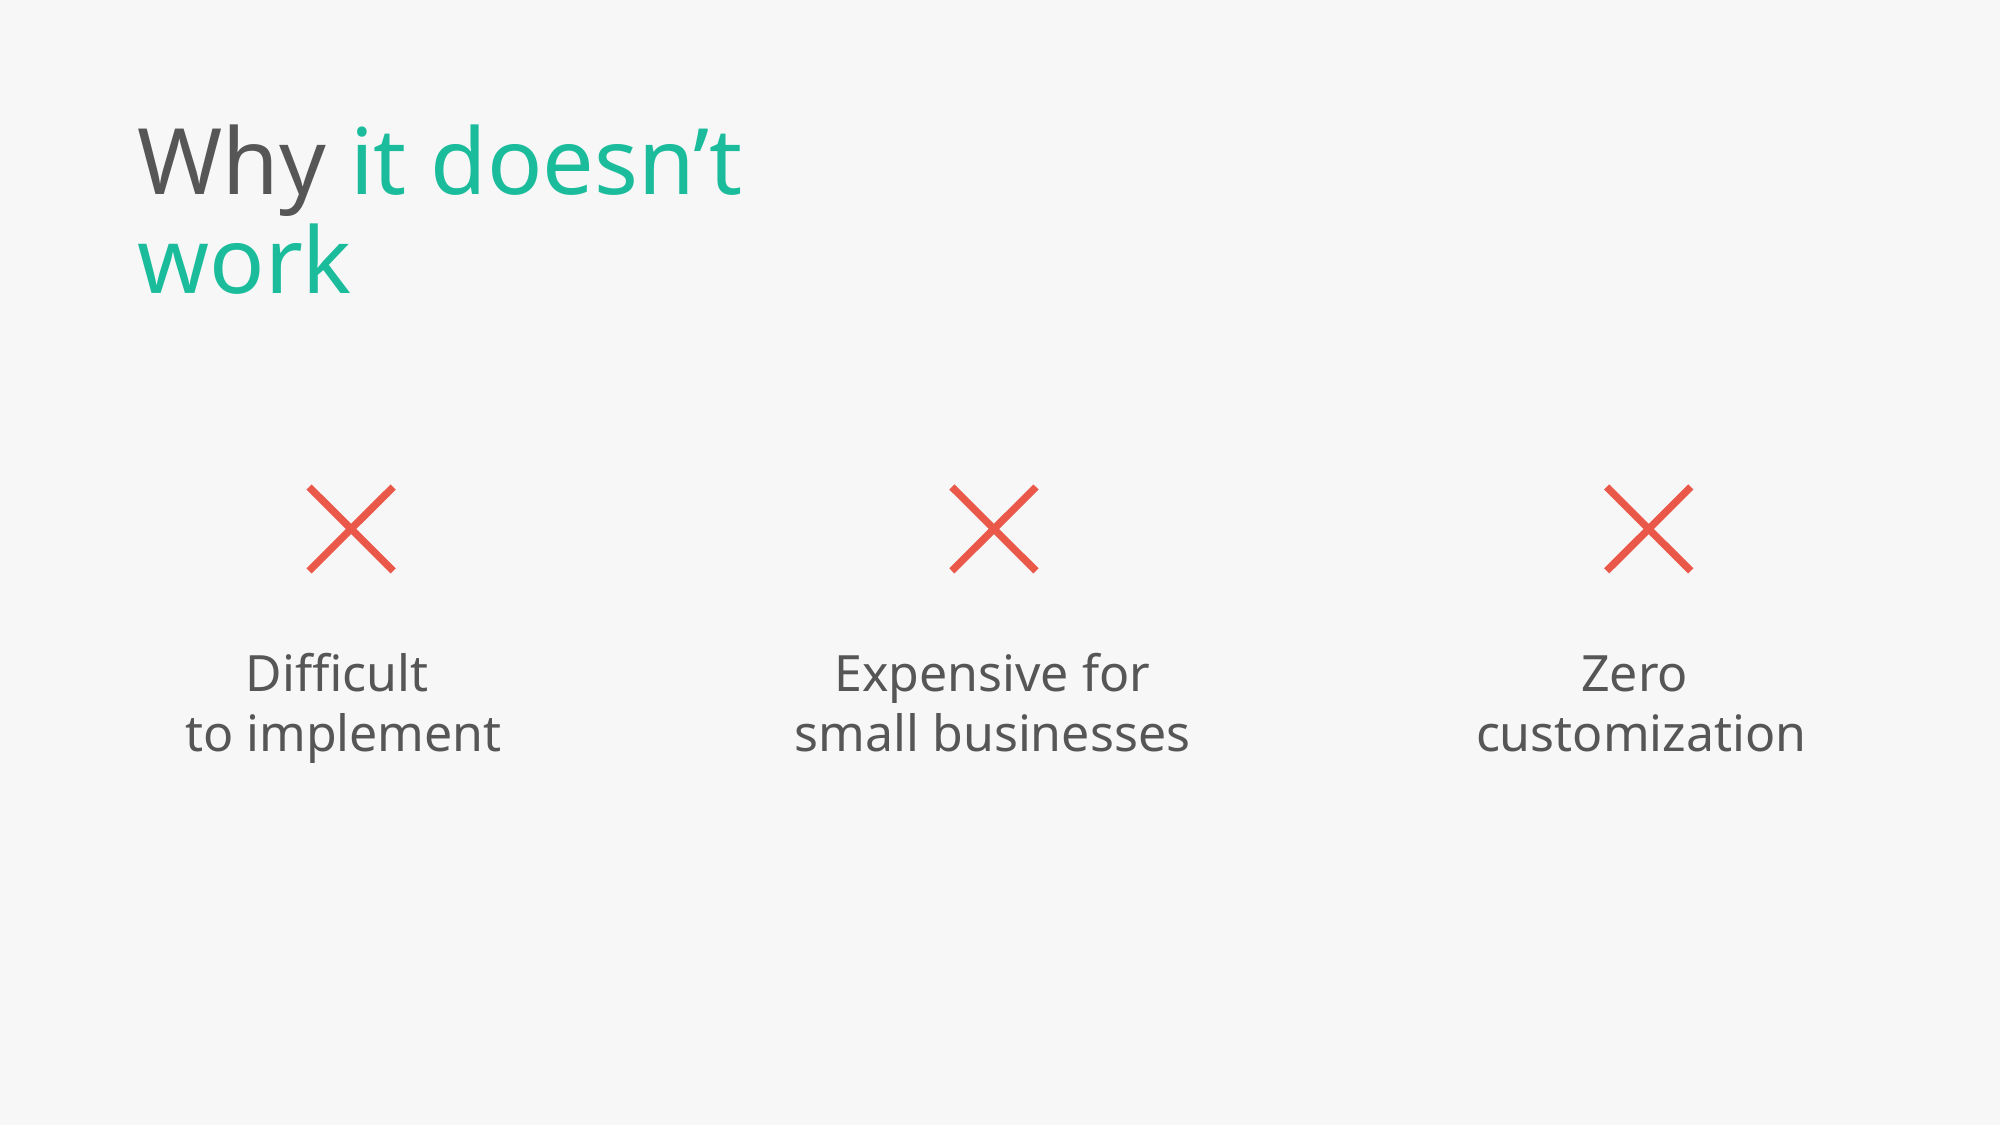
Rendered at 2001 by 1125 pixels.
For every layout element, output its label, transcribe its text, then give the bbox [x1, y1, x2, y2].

text_box Expensive for small businesses [786, 634, 1214, 770]
list Why it doesn’t work [137, 108, 992, 224]
text_box [306, 484, 396, 574]
text_box [1604, 484, 1694, 574]
text_box Zero customization [1435, 634, 1863, 770]
text_box [949, 484, 1039, 574]
text_box Difficult to implement [137, 634, 565, 770]
